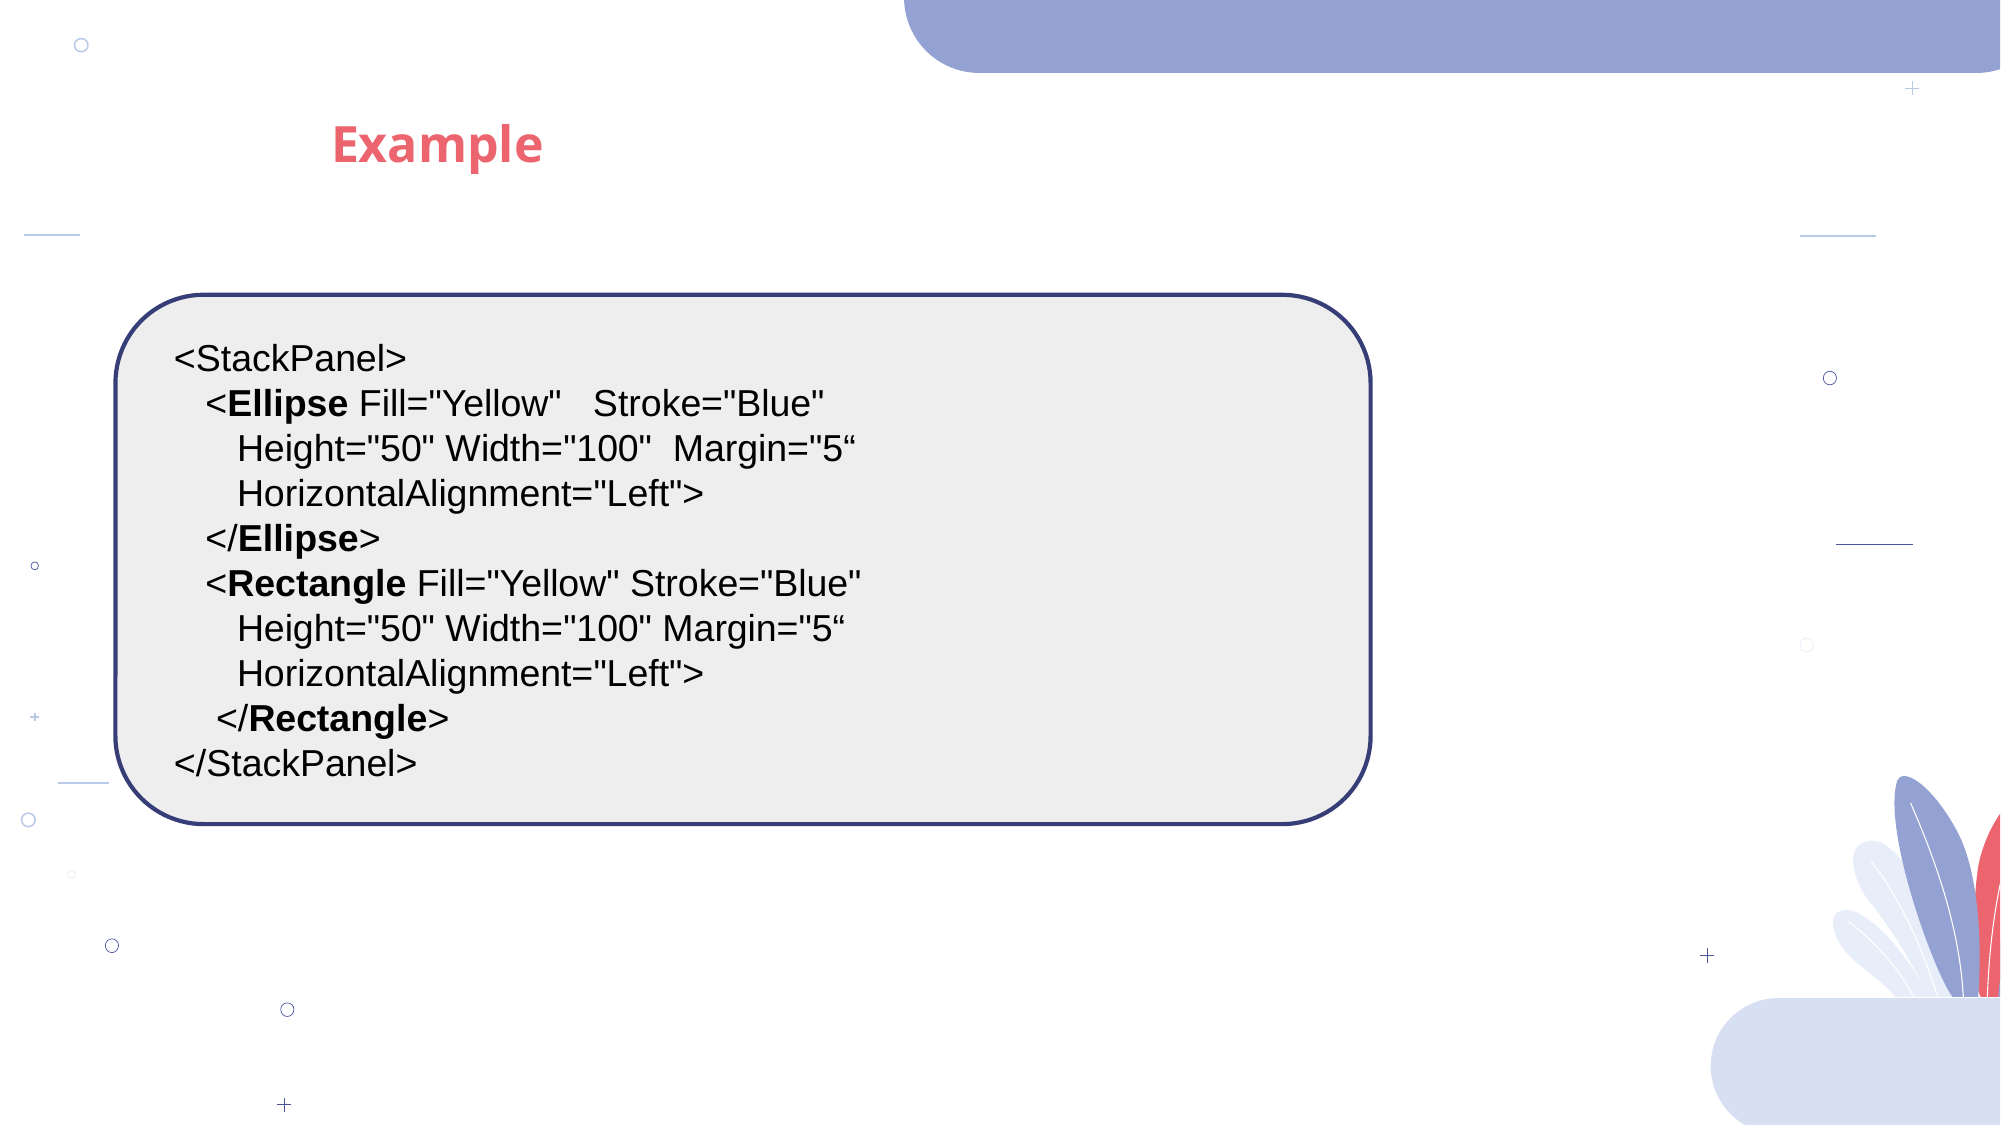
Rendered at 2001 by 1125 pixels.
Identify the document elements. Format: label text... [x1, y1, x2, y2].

text_box <StackPanel> <Ellipse Fill="Yellow" Stroke="Blue" Height="50" Width="100" Margin="5“ HorizontalAlignment="Left"> </Ellipse> <Rectangle Fill="Yellow" Stroke="Blue" Height="50" Width="100" Margin="5“ HorizontalAlignment="Left"> </Rectangle> </StackPanel> [113, 292, 1373, 827]
title Example [316, 97, 2000, 223]
